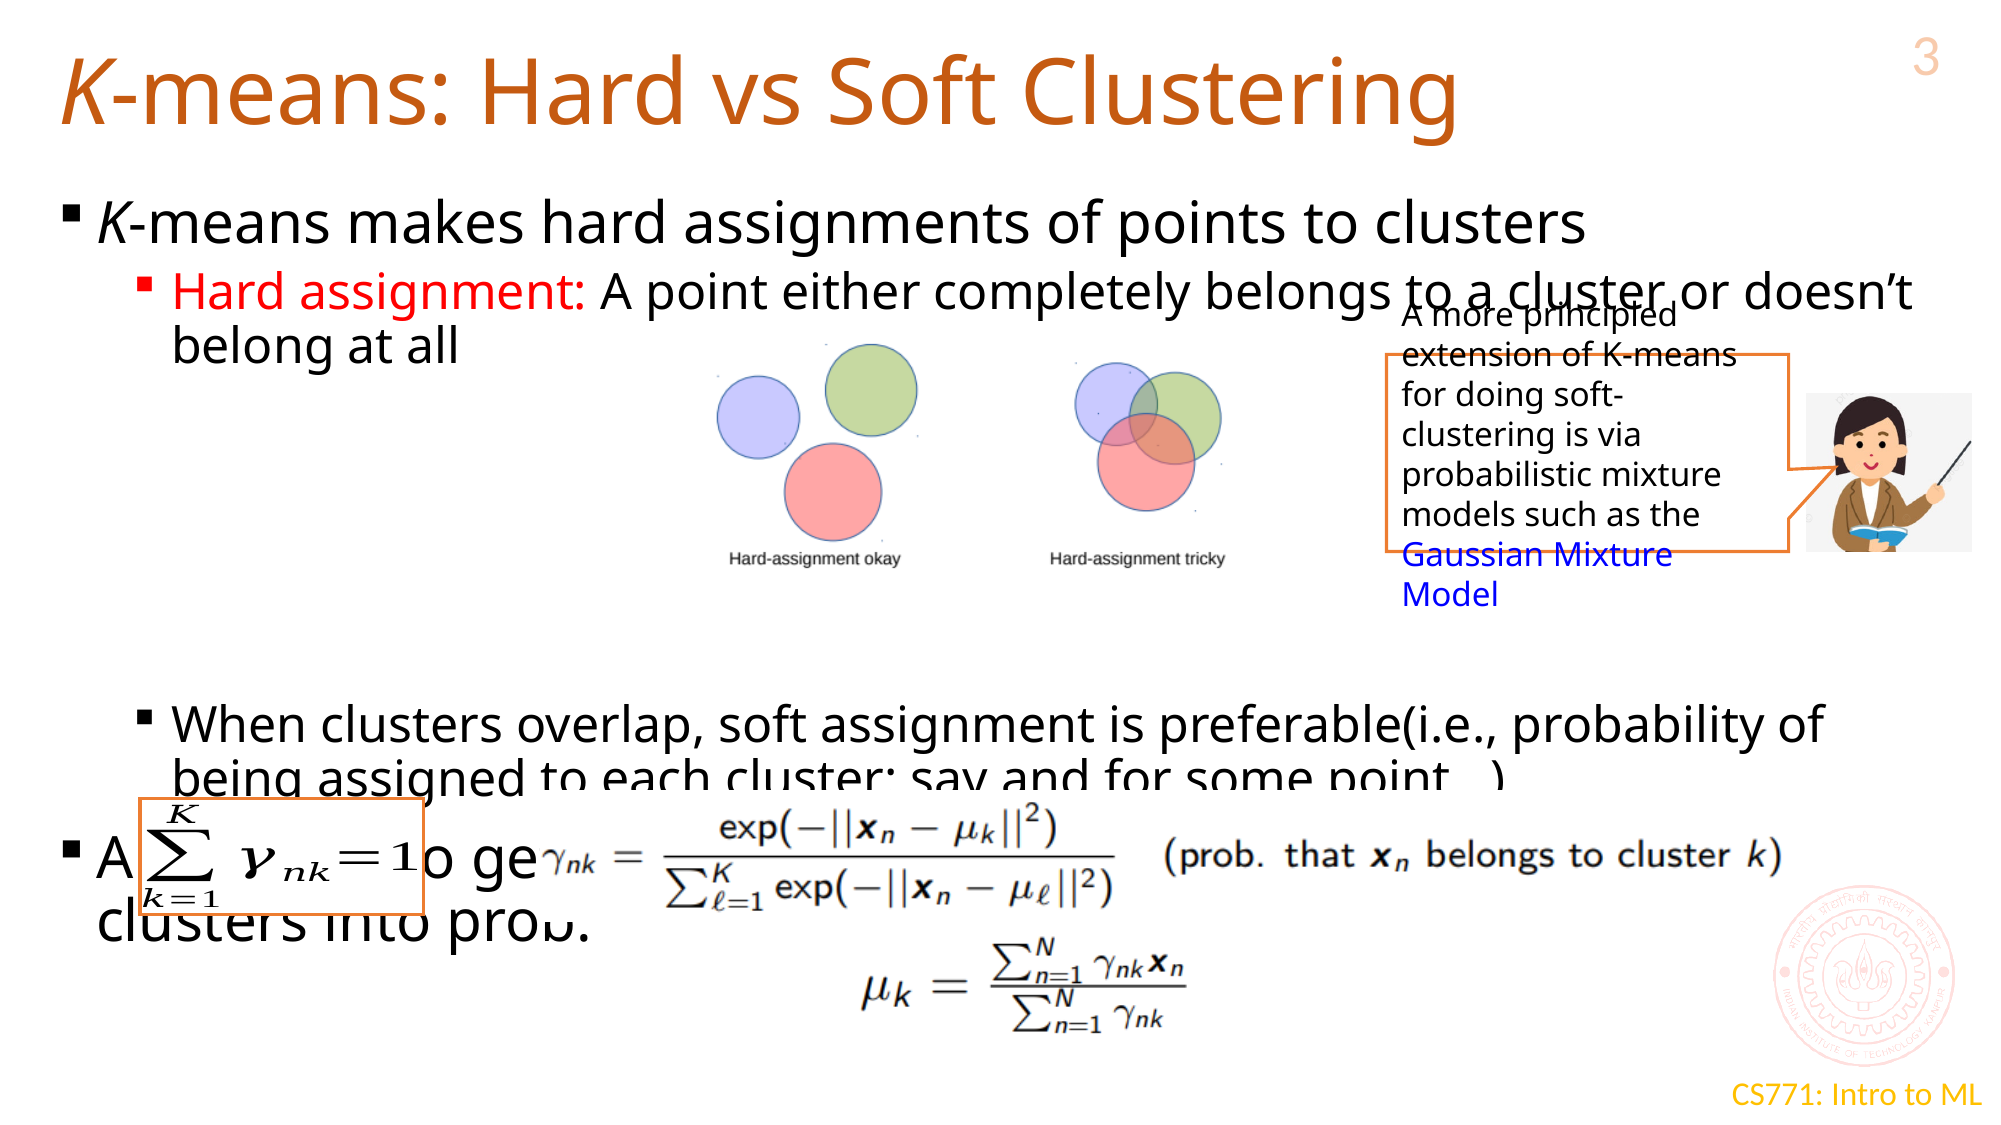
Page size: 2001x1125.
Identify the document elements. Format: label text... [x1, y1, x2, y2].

picture [853, 928, 1200, 1043]
title K-means: Hard vs Soft Clustering [43, 27, 1970, 163]
slide_number 3 [1857, 22, 1957, 83]
picture [696, 333, 1254, 578]
picture [1806, 393, 1972, 552]
picture [540, 790, 1789, 922]
text_box A more principled extension of K-means for doing soft-clustering is via probabilistic mixture models such as the Gaussian Mixture Model [1385, 353, 1806, 553]
